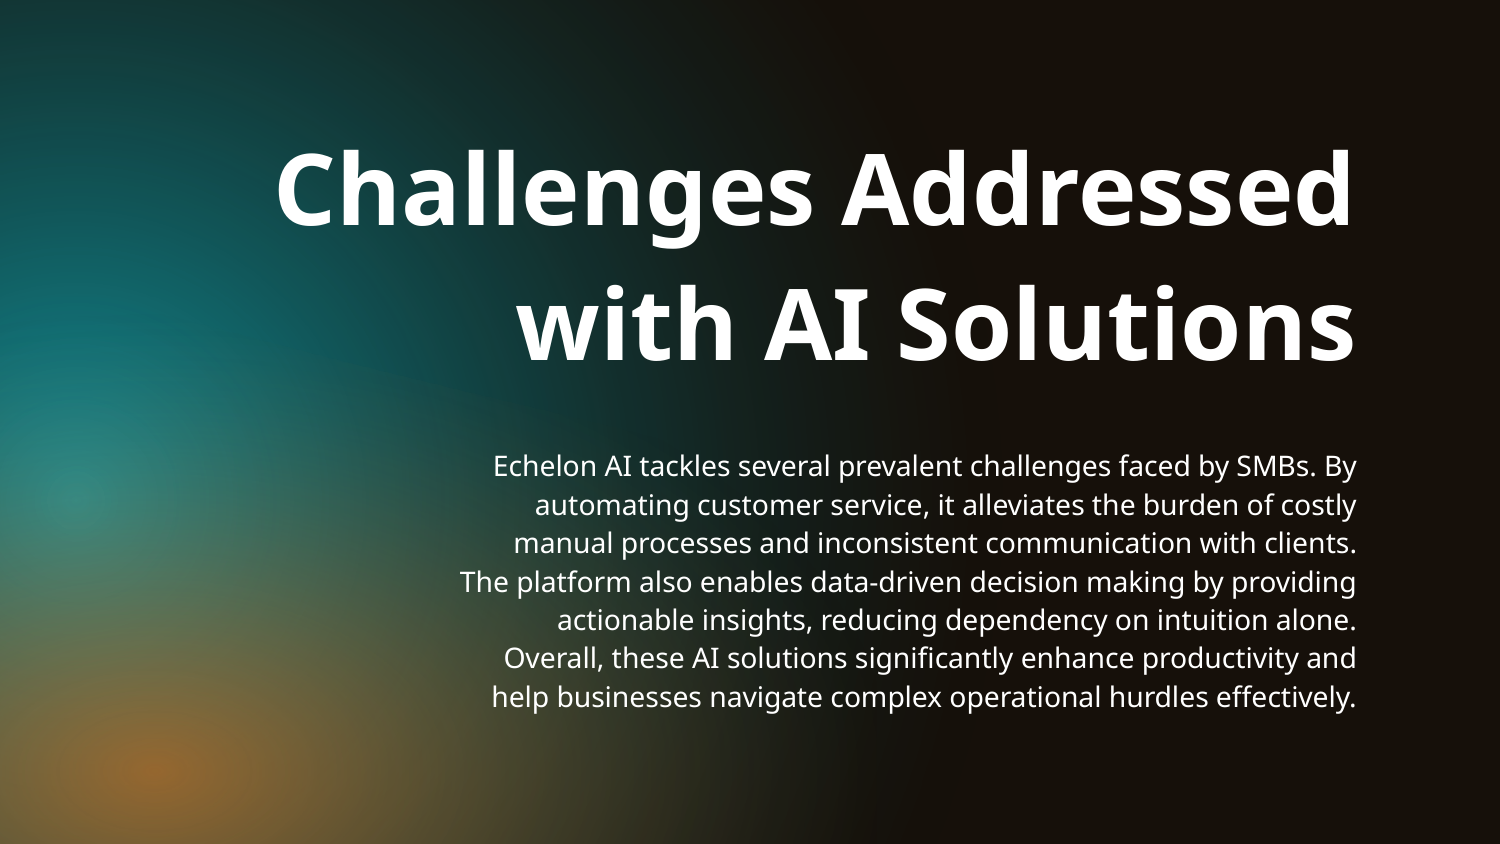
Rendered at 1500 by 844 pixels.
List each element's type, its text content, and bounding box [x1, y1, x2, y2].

subtitle Echelon AI tackles several prevalent challenges faced by SMBs. By automating customer service, it alleviates the burden of costly manual processes and inconsistent communication with clients. The platform also enables data-driven decision making by providing actionable insights, reducing dependency on intuition alone. Overall, these AI solutions significantly enhance productivity and help businesses navigate complex operational hurdles effectively. [442, 431, 1372, 743]
picture [0, 0, 1065, 844]
title Challenges Addressed with AI Solutions [237, 101, 1372, 405]
